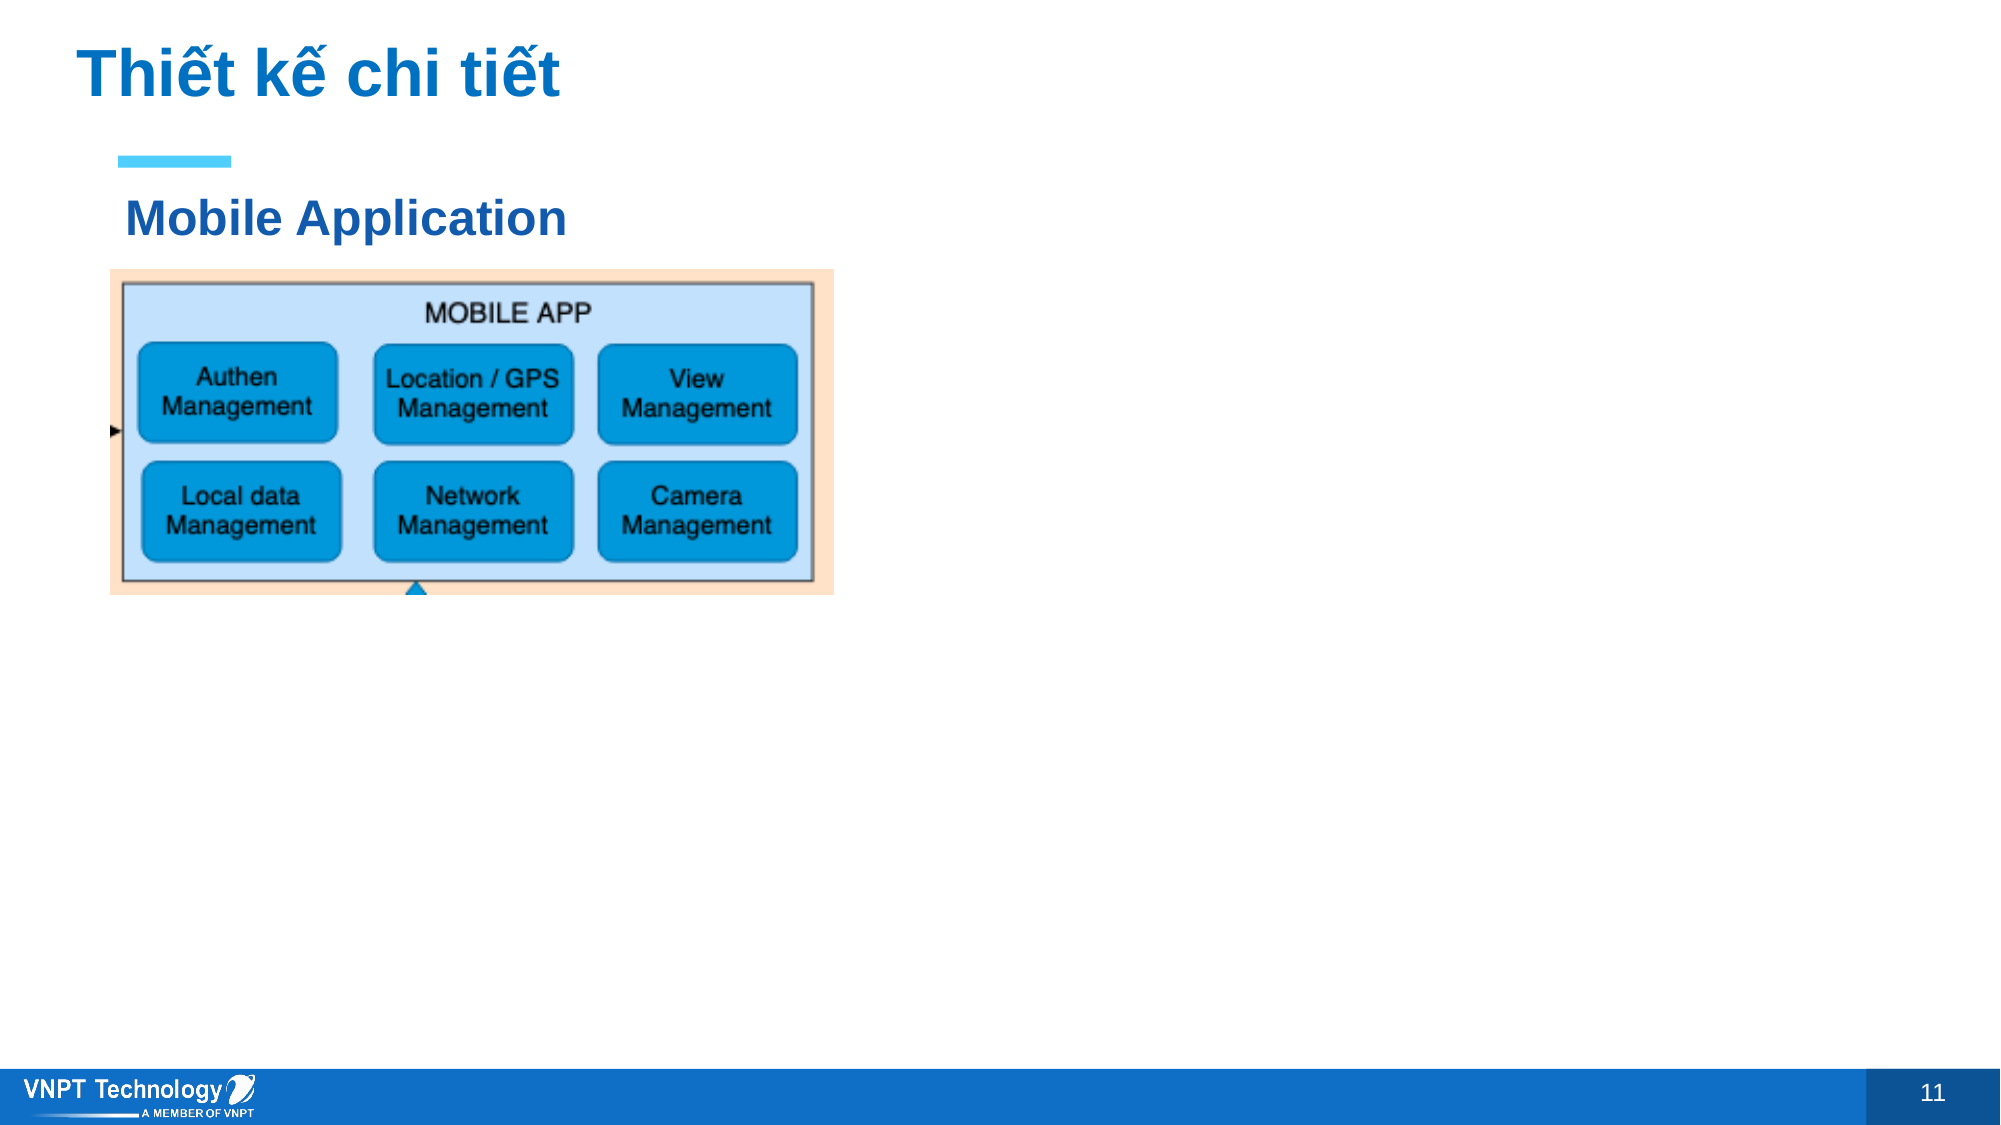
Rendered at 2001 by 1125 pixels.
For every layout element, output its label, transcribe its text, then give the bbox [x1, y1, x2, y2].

picture [110, 269, 835, 596]
slide_number 11 [1866, 1069, 2000, 1125]
picture [22, 1070, 257, 1120]
title Thiết kế chi tiết [61, 22, 1708, 94]
text_box Mobile Application [110, 178, 772, 254]
